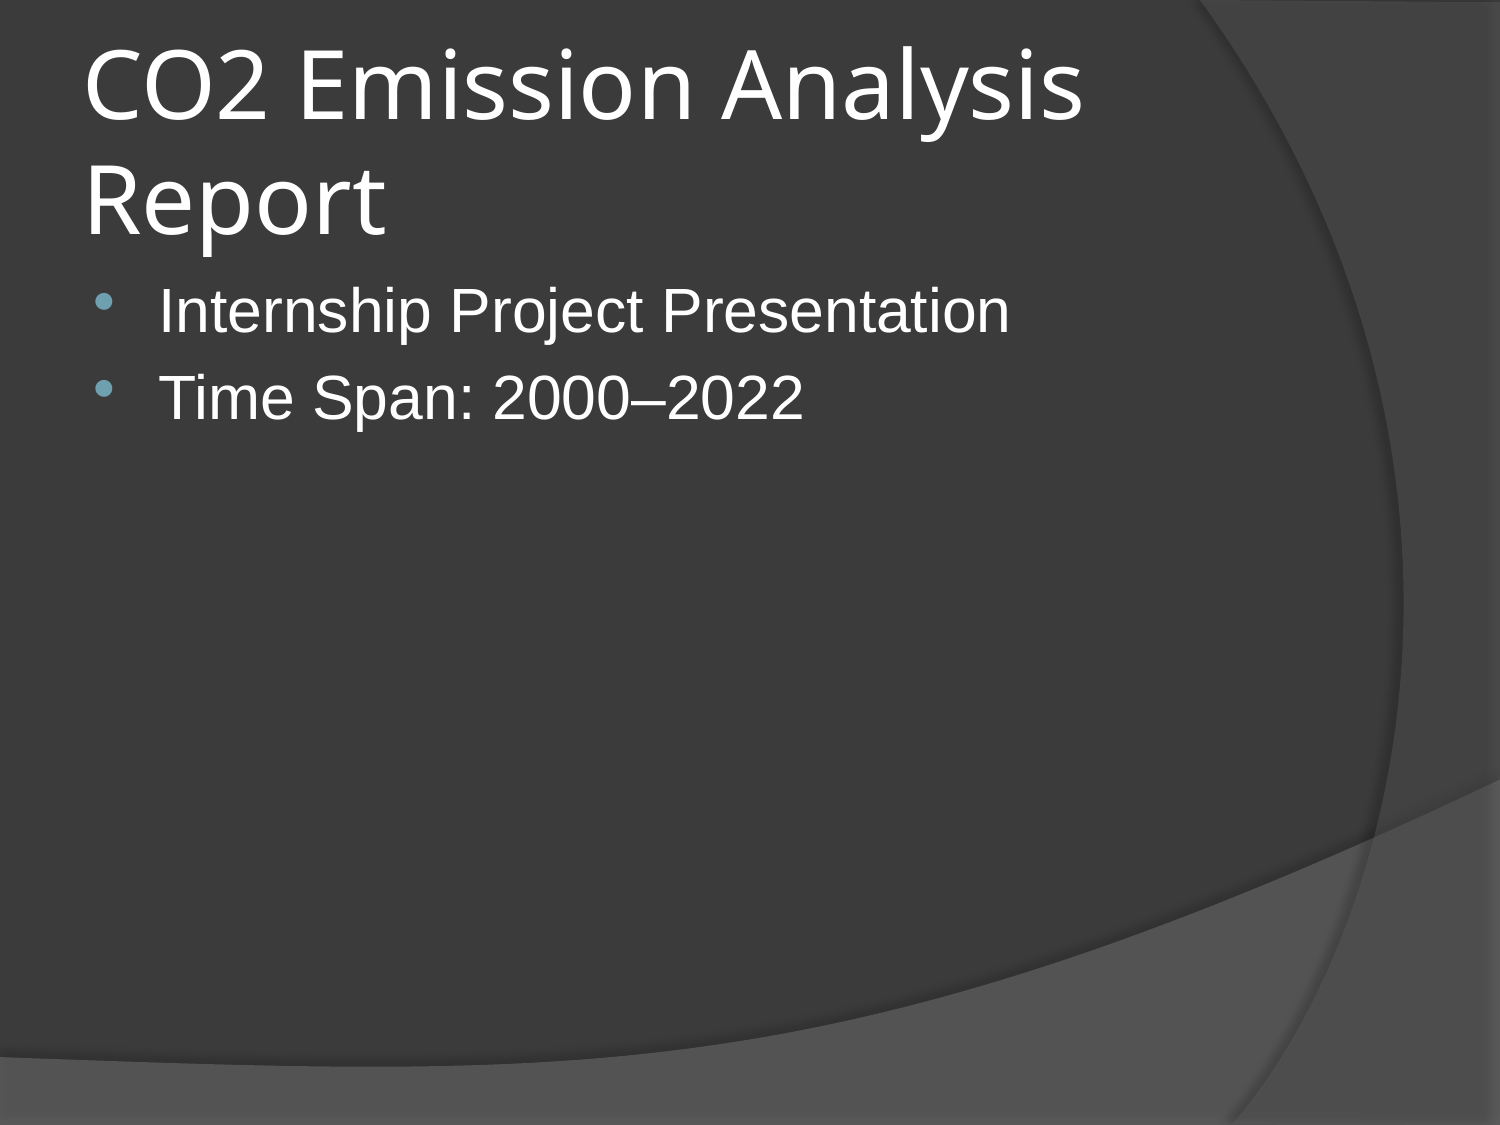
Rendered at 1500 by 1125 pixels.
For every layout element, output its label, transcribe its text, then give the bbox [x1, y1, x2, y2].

list Internship Project Presentation Time Span: 2000–2022 [75, 262, 1300, 1005]
title CO2 Emission Analysis Report [75, 45, 1300, 233]
